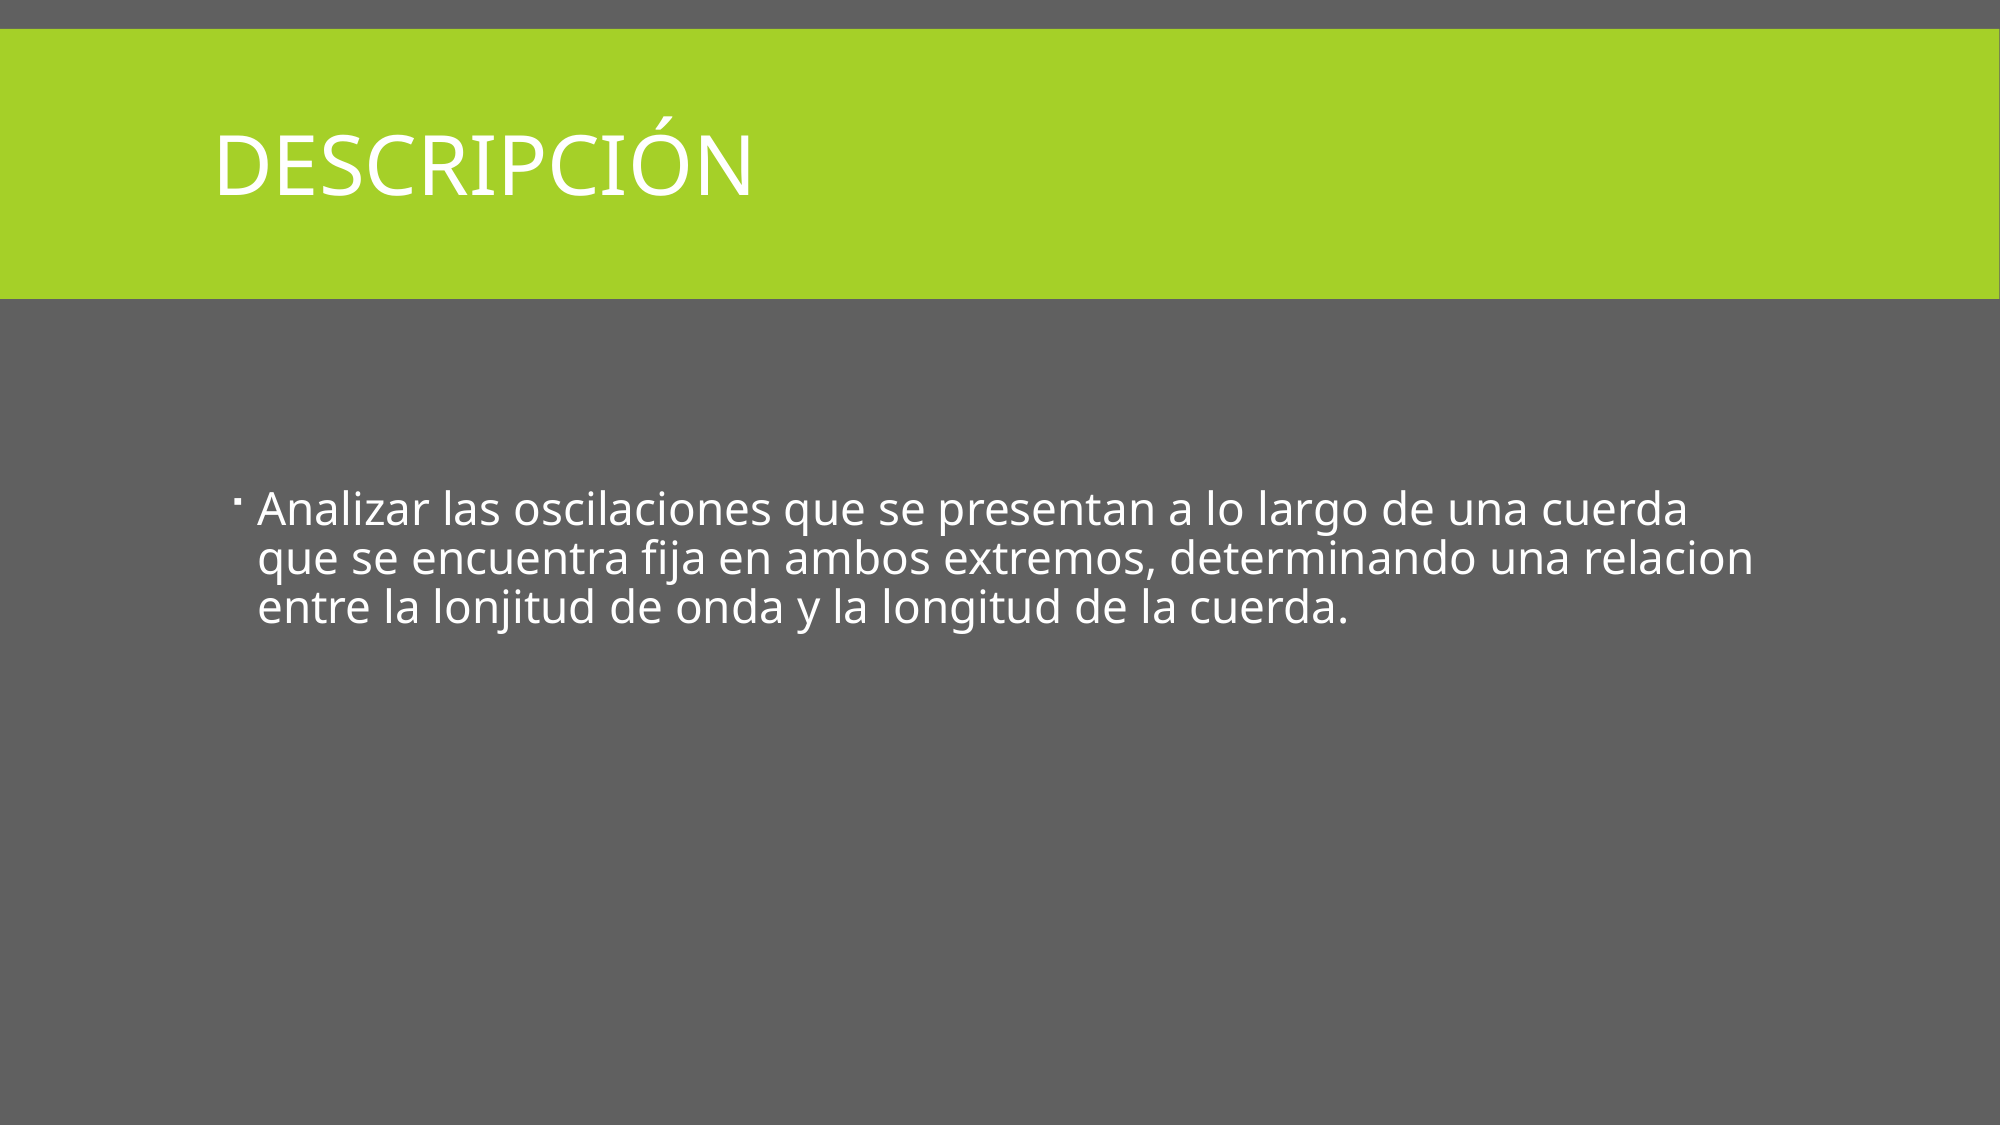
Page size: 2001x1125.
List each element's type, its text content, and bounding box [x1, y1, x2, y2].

title Descripción [197, 46, 1803, 295]
list Analizar las oscilaciones que se presentan a lo largo de una cuerda que se encuentra fija en ambos extremos, determinando una relacion entre la lonjitud de onda y la longitud de la cuerda. [212, 478, 1788, 788]
